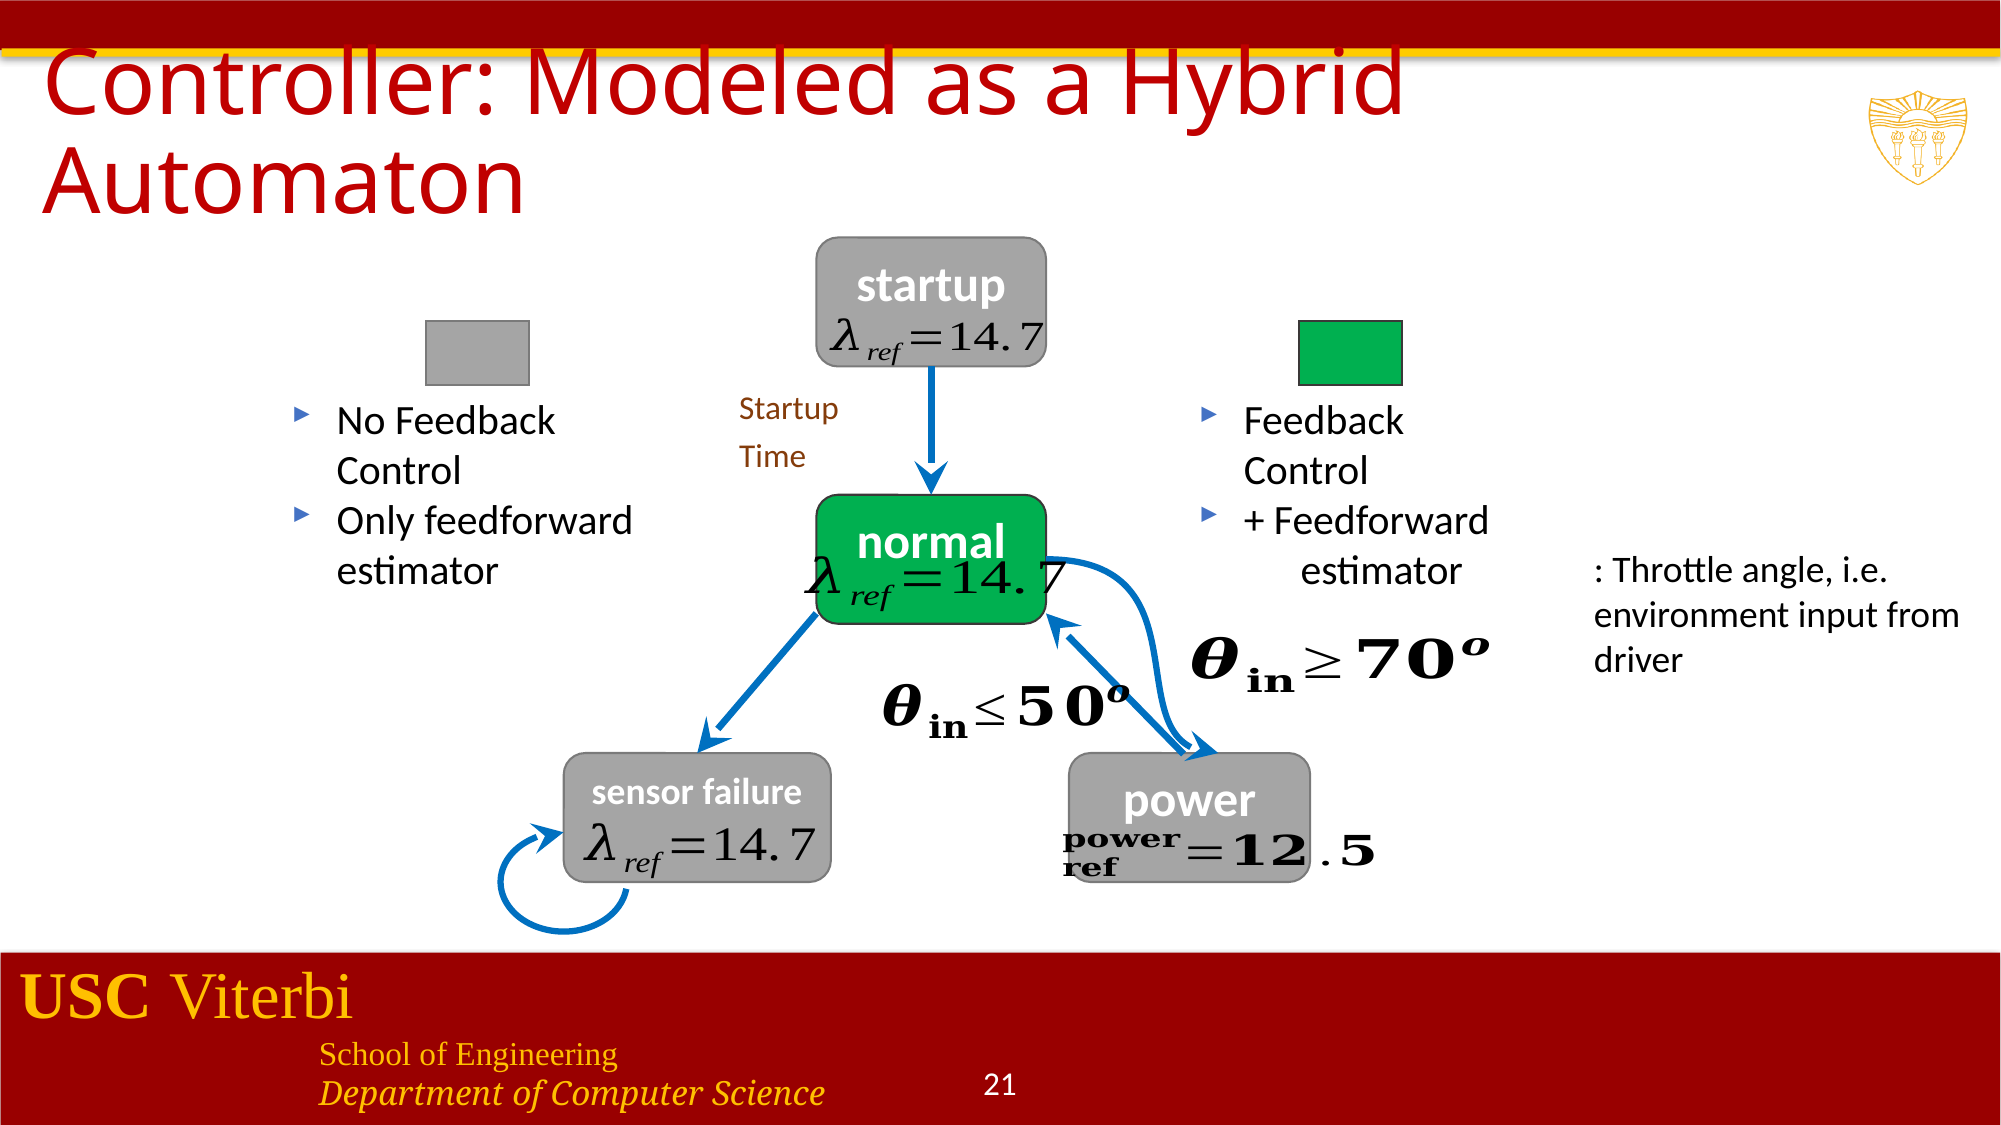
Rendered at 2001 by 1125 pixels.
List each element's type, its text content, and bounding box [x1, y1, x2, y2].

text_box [276, 237, 1529, 932]
picture [1836, 76, 2000, 199]
title Controller: Modeled as a Hybrid Automaton [27, 70, 1819, 199]
slide_number 21 [774, 1051, 1225, 1112]
